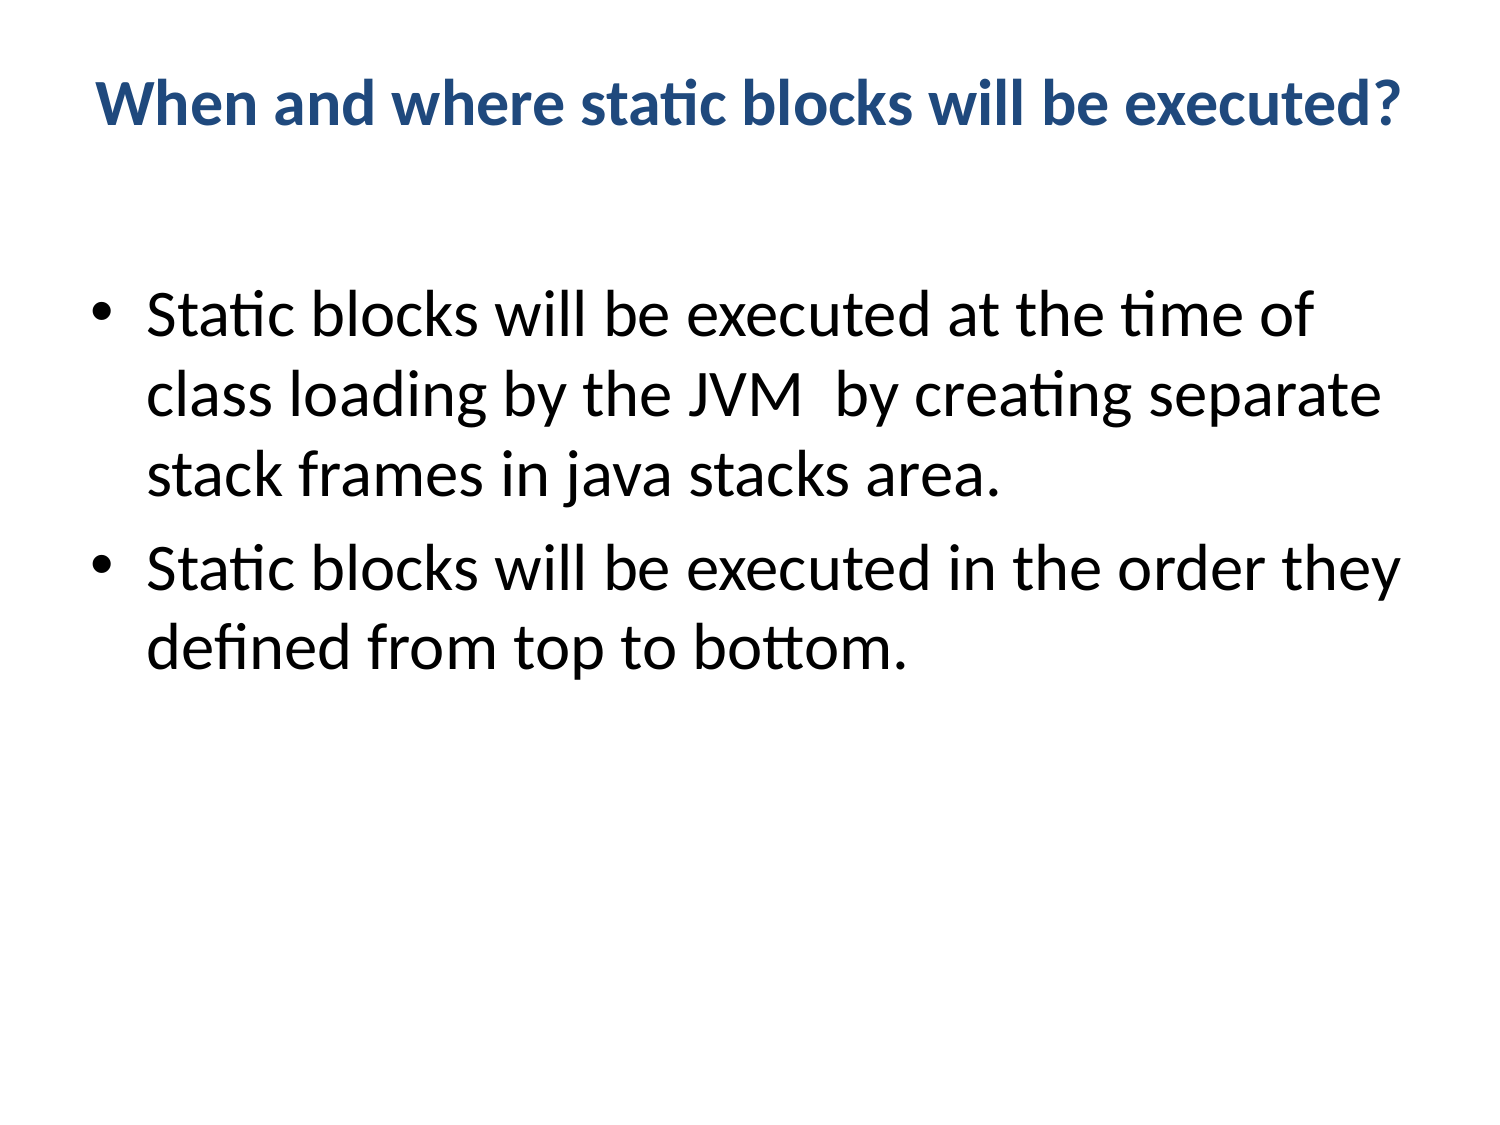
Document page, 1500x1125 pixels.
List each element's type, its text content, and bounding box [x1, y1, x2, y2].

title When and where static blocks will be executed? [75, 45, 1425, 233]
list Static blocks will be executed at the time of class loading by the JVM by creating separate stack frames in java stacks area. Static blocks will be executed in the order they defined from top to bottom. [75, 262, 1425, 1005]
